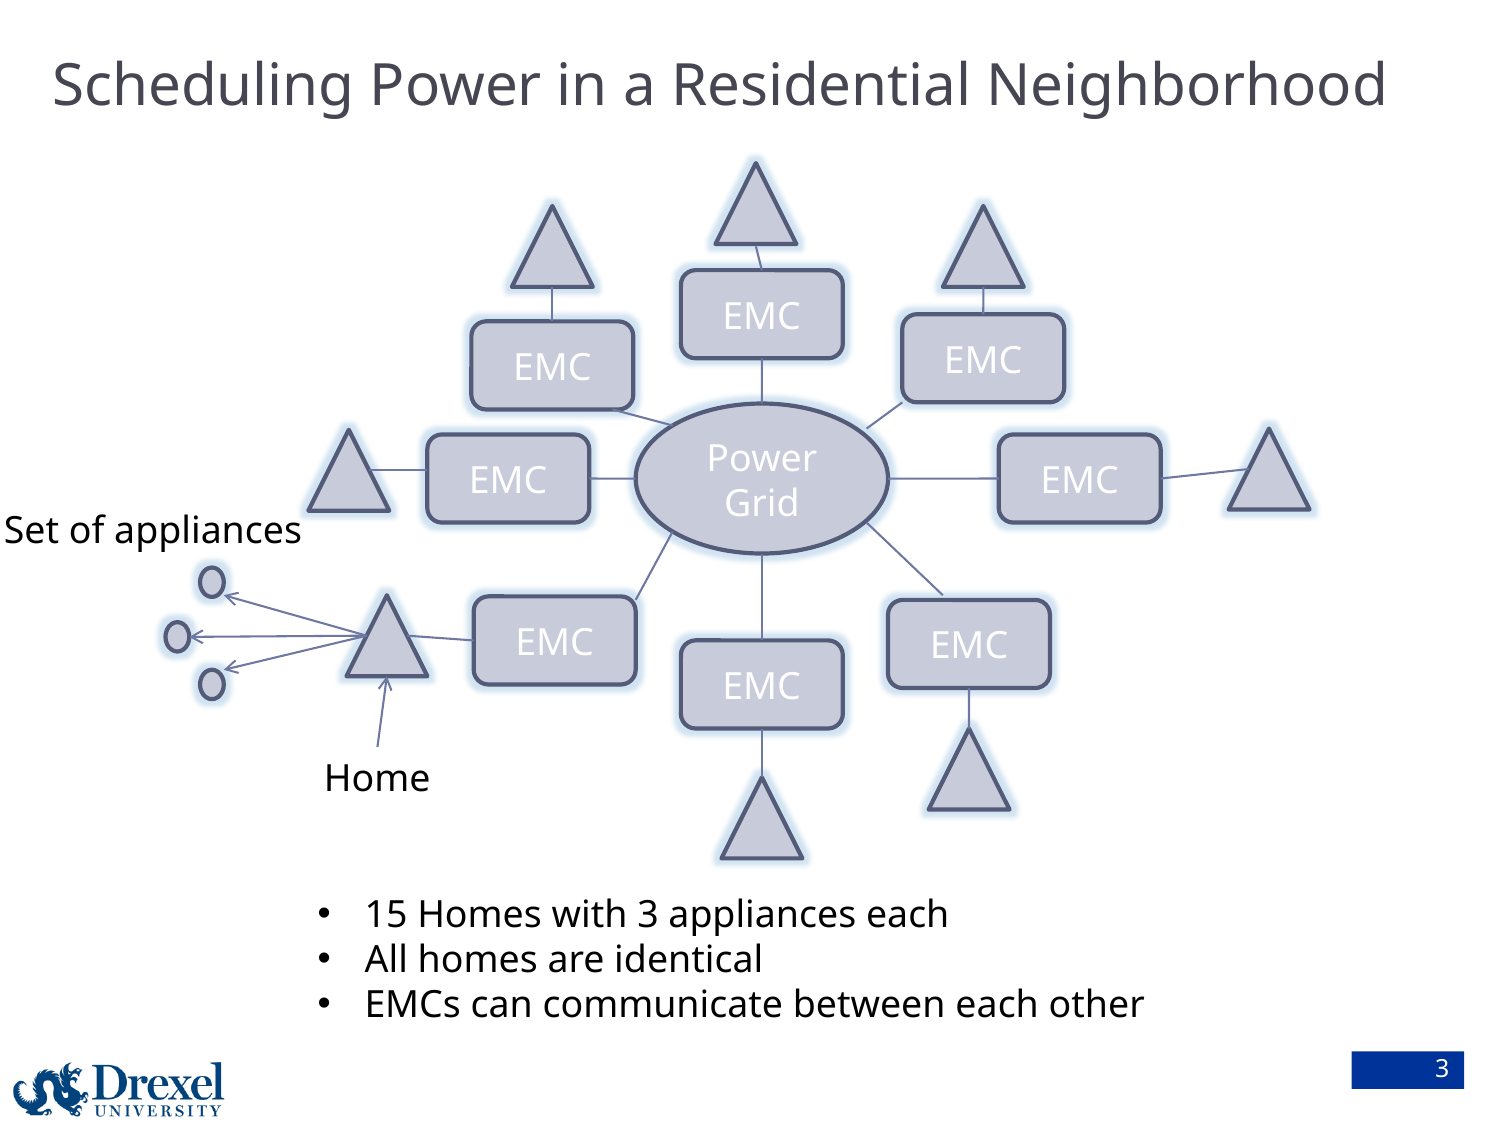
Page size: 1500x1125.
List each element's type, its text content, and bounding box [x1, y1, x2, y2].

picture [11, 1060, 226, 1118]
slide_number 3 [1351, 1051, 1465, 1089]
title Scheduling Power in a Residential Neighborhood [37, 12, 1463, 126]
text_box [164, 162, 1311, 859]
text_box 15 Homes with 3 appliances each All homes are identical EMCs can communicate between each other [302, 882, 1260, 1032]
text_box Set of appliances [0, 498, 162, 559]
